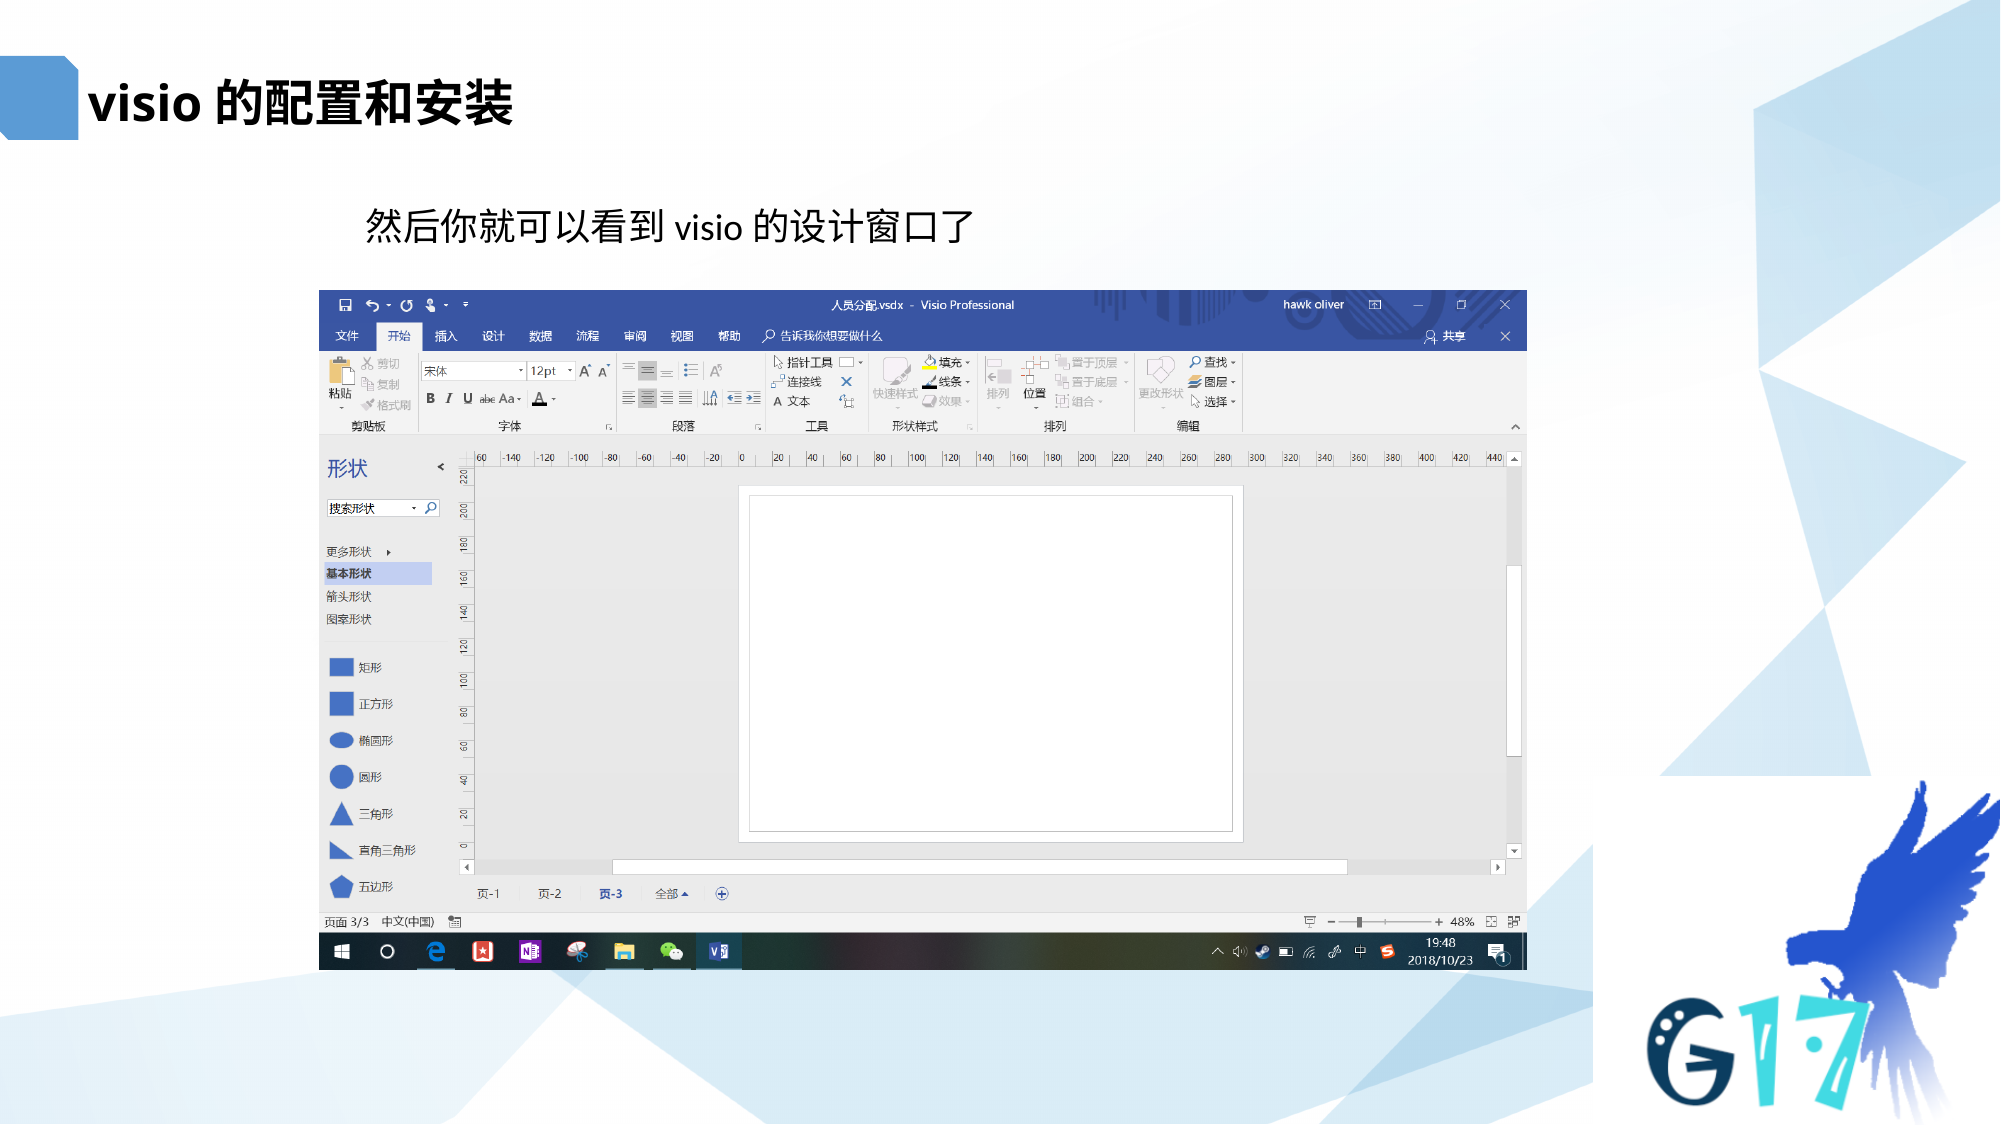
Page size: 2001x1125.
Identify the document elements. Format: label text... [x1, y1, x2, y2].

text_box visio的配置和安装 [73, 64, 530, 140]
picture [0, 0, 2001, 1125]
text_box [0, 54, 80, 141]
text_box 然后你就可以看到visio的设计窗口了 [350, 195, 992, 256]
